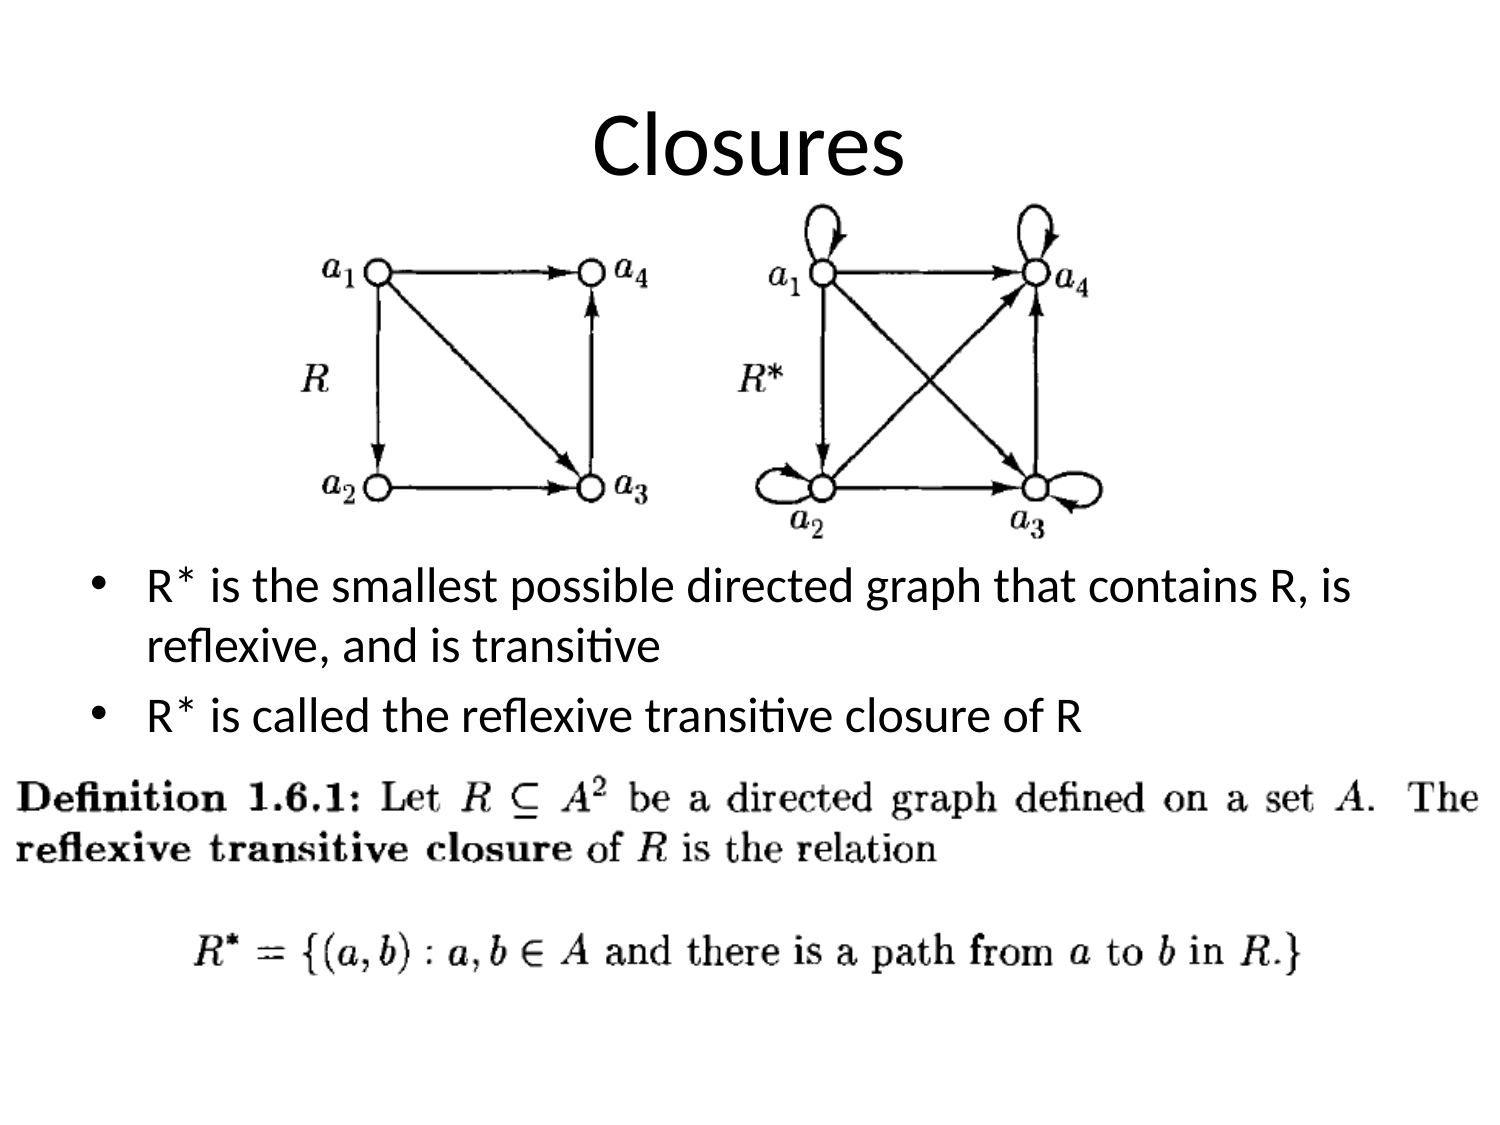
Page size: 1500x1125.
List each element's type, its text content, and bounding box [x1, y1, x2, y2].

list R* is the smallest possible directed graph that contains R, is reflexive, and is transitive R* is called the reflexive transitive closure of R [75, 545, 1425, 760]
picture [12, 762, 1488, 993]
title Closures [75, 45, 1425, 233]
picture [287, 199, 1113, 545]
